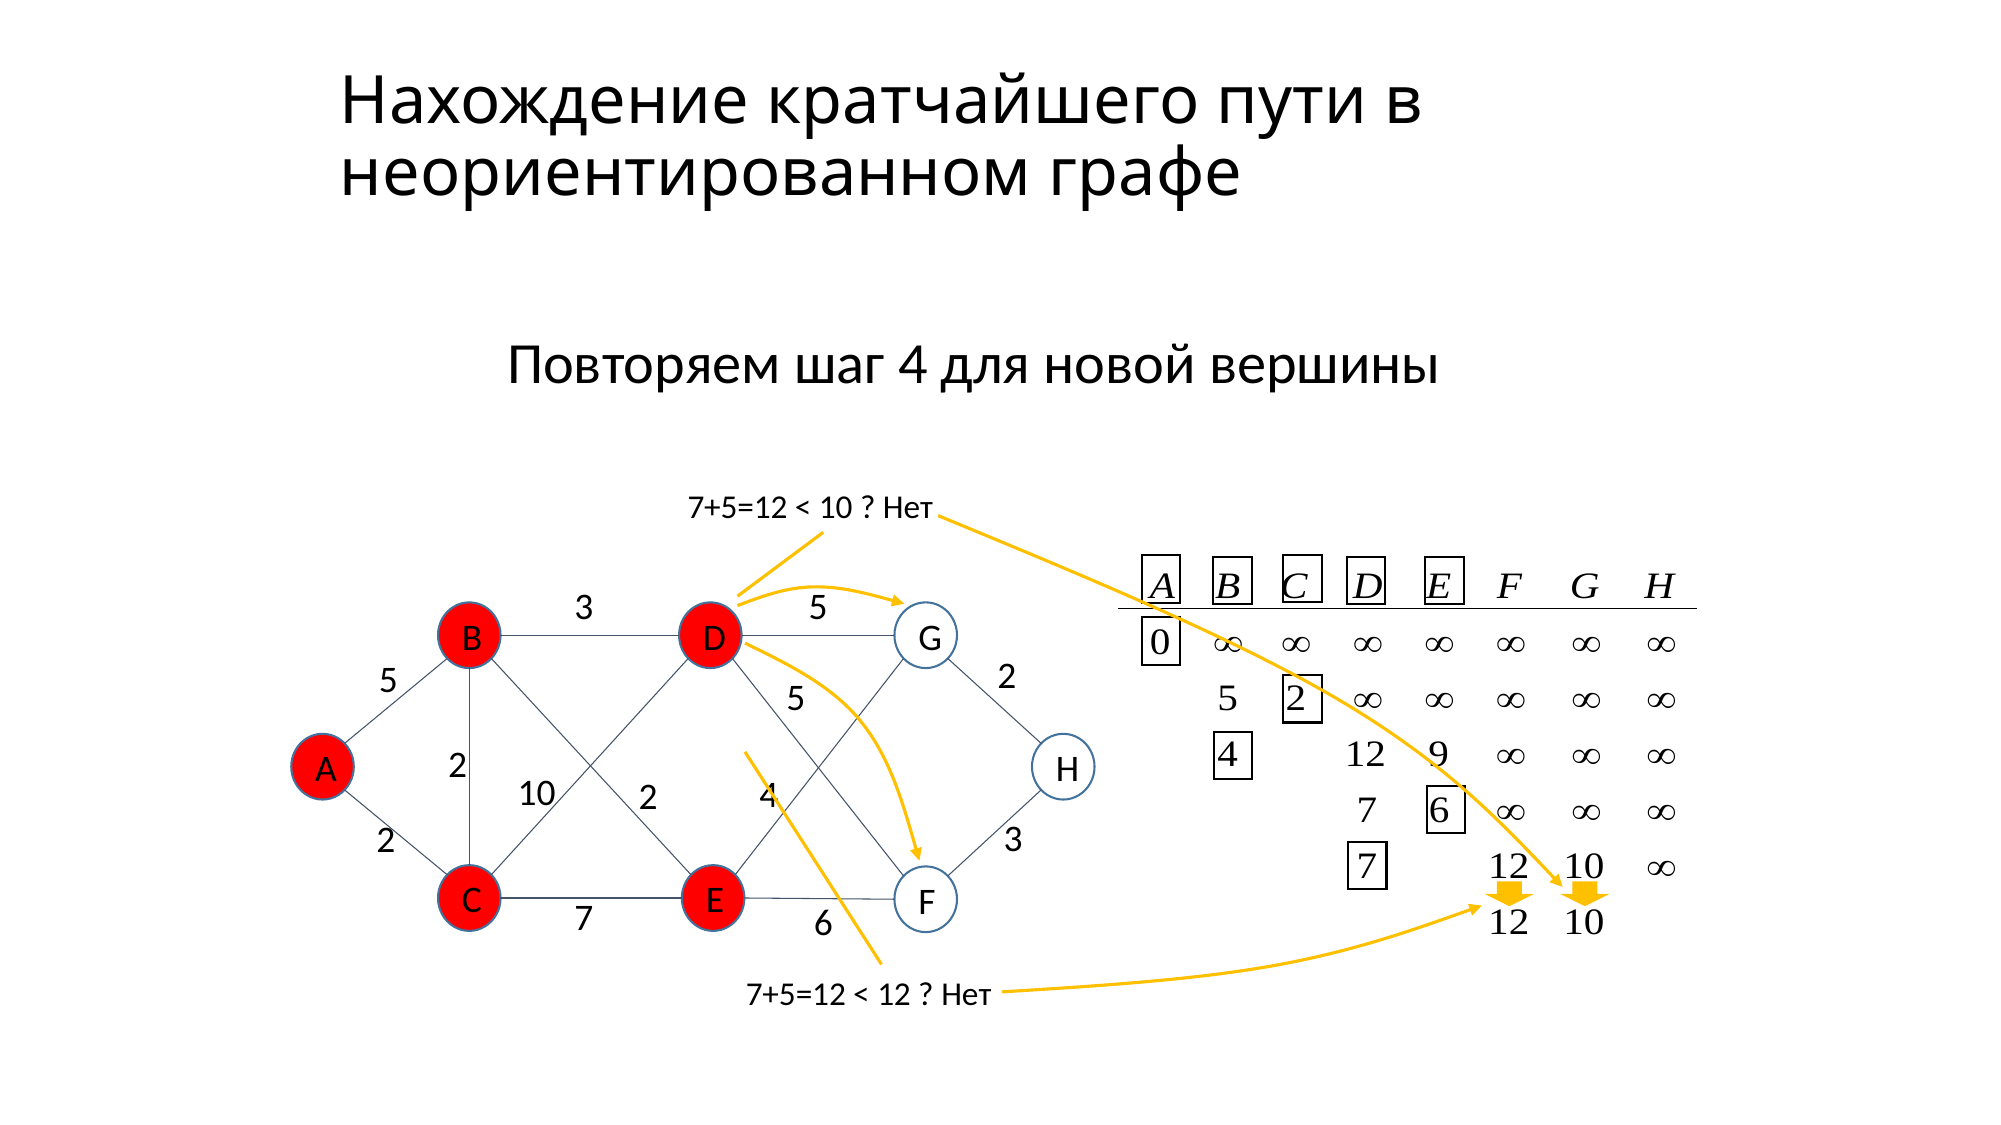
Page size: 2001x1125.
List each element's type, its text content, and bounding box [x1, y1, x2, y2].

title Нахождение кратчайшего пути в неориентированном графе [324, 55, 1675, 220]
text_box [814, 533, 824, 587]
text_box 7+5=12 < 10 ? Нет [672, 477, 974, 533]
text_box [1095, 580, 1140, 636]
list Повторяем шаг 4 для новой вершины [492, 326, 1594, 468]
text_box [1346, 556, 1386, 564]
text_box [1282, 554, 1323, 564]
text_box [1141, 554, 1181, 564]
text_box [1424, 556, 1465, 564]
text_box 7+5=12 < 12 ? Нет [730, 964, 1032, 1019]
text_box [1212, 556, 1253, 564]
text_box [291, 574, 1095, 952]
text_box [1140, 564, 1686, 1062]
text_box [937, 514, 1081, 574]
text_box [861, 721, 882, 965]
text_box [1001, 967, 1140, 993]
